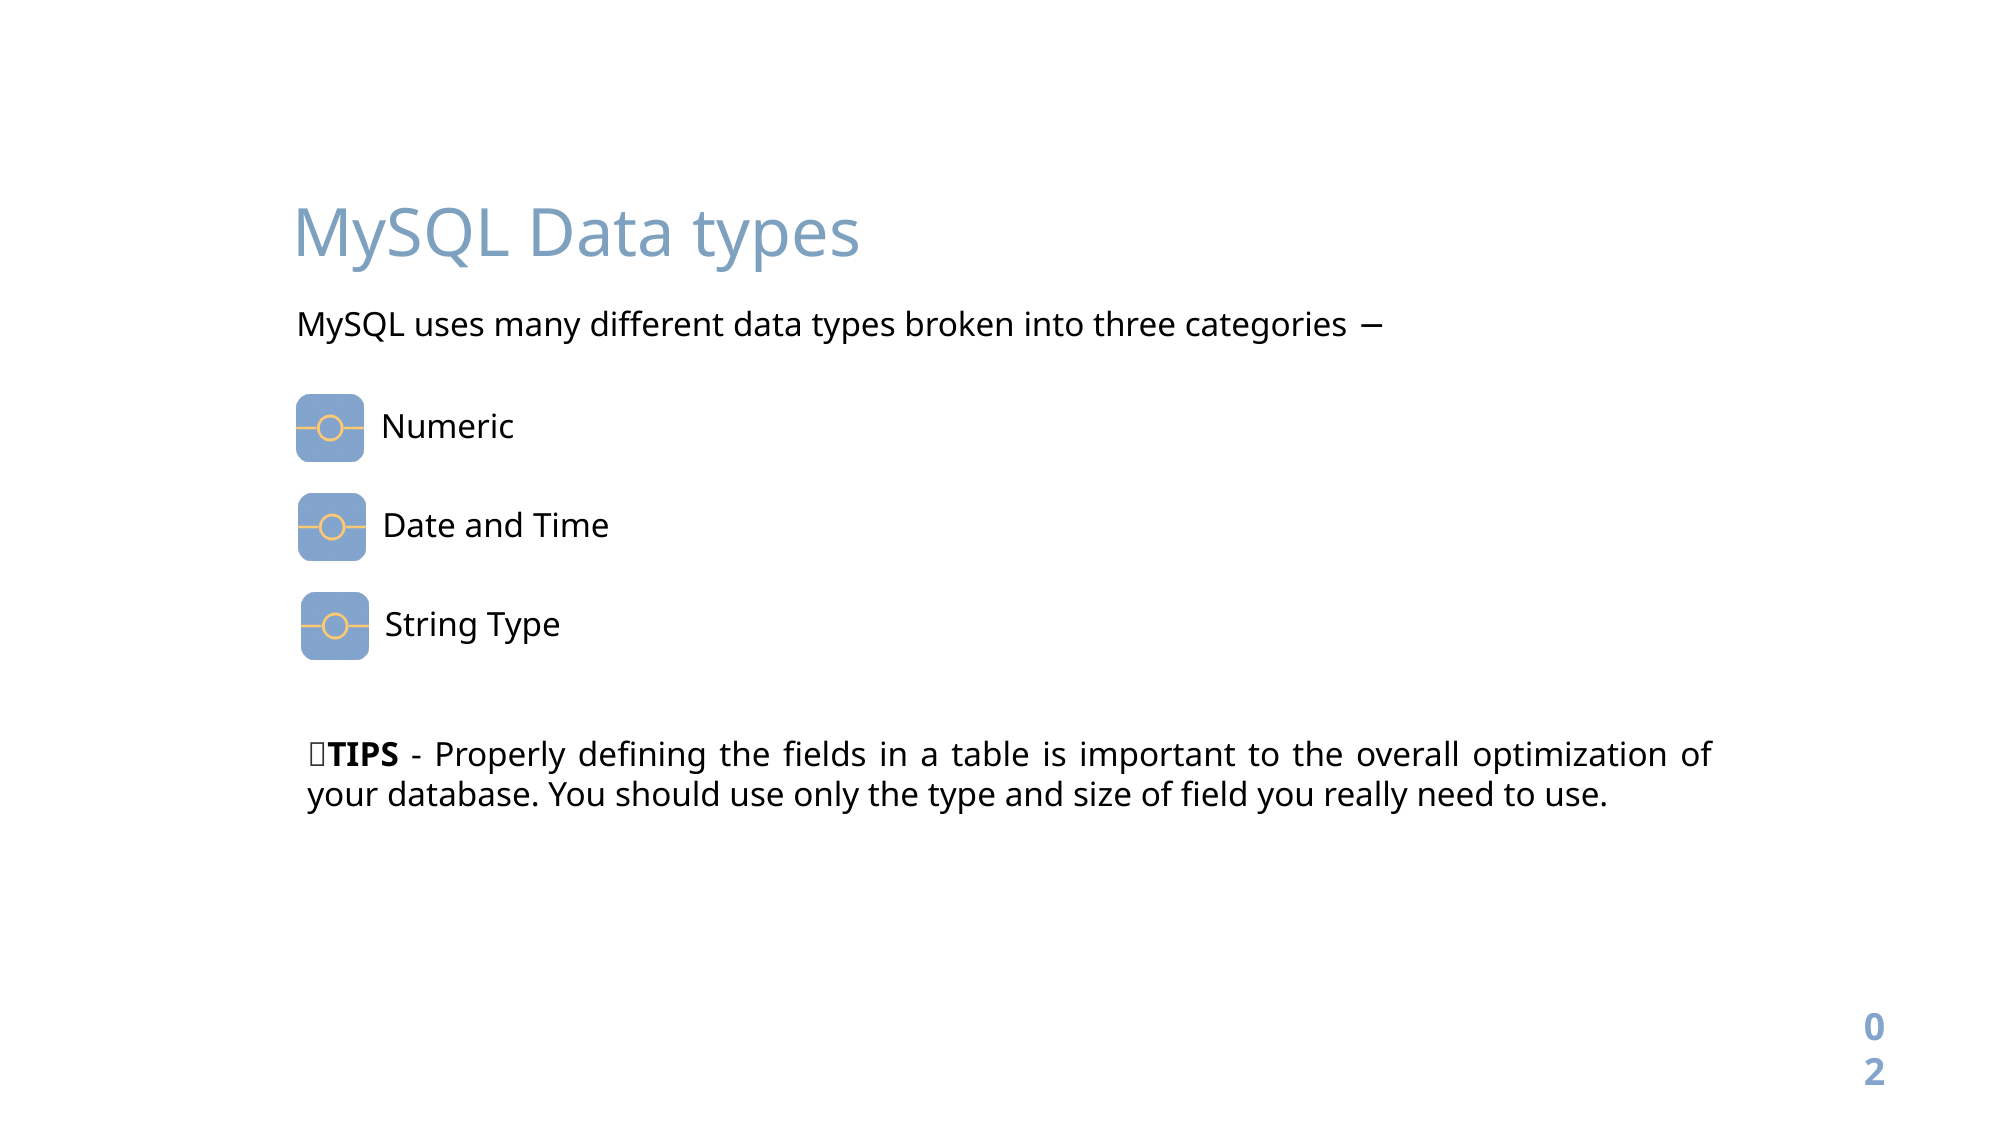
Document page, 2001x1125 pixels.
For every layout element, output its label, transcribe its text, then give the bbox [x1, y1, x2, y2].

picture [301, 592, 369, 660]
text_box 02 [1849, 995, 1922, 1101]
text_box MySQL uses many different data types broken into three categories − [281, 295, 1718, 350]
picture [296, 394, 364, 462]
text_box MySQL Data types [277, 182, 960, 277]
text_box Date and Time [367, 496, 736, 552]
picture [298, 493, 366, 561]
text_box String Type [370, 596, 739, 651]
text_box 💡TIPS - Properly defining the fields in a table is important to the overall optimization of your database. You should use only the type and size of field you really need to use. [292, 725, 1729, 821]
text_box Numeric [366, 397, 561, 453]
